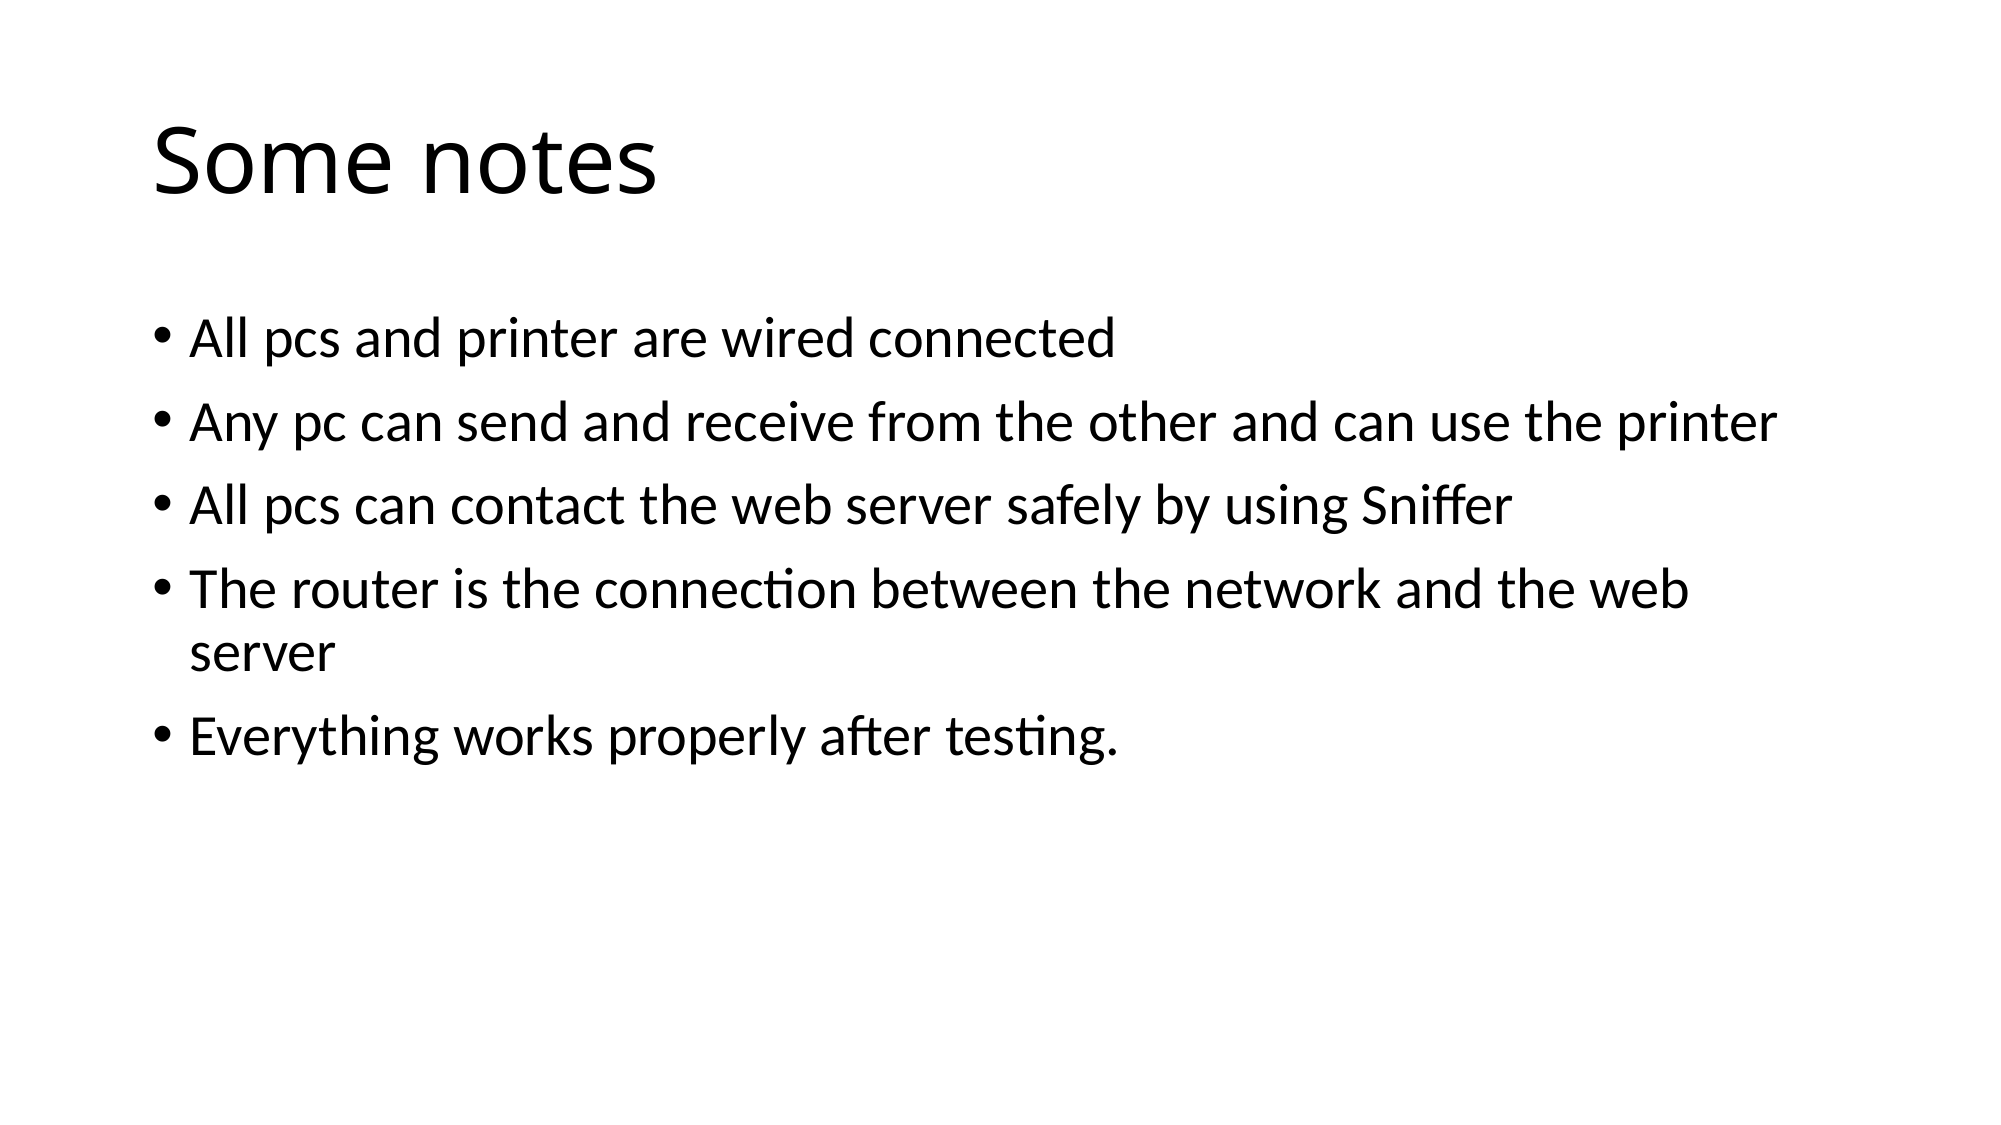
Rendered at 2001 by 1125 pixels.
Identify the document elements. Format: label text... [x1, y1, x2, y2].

title Some notes [137, 55, 1863, 273]
list All pcs and printer are wired connected Any pc can send and receive from the other and can use the printer All pcs can contact the web server safely by using Sniffer The router is the connection between the network and the web server Everything works properly after testing. [137, 299, 1863, 1014]
